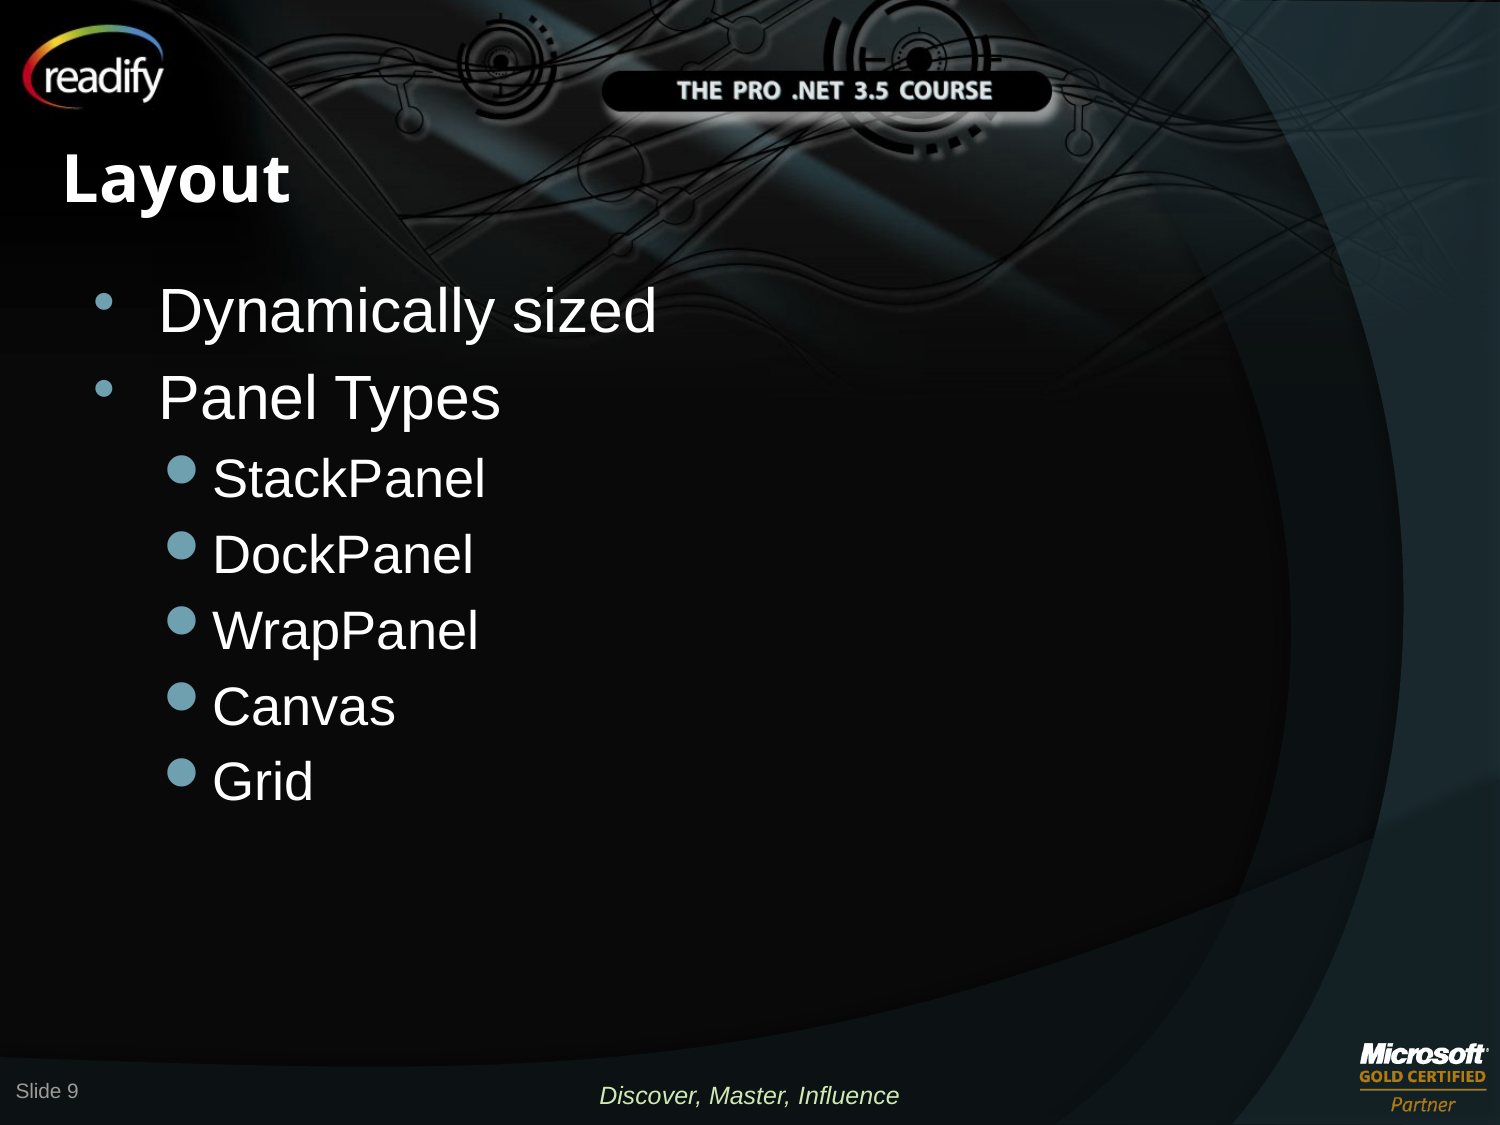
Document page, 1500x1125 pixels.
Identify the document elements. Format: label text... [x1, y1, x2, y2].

slide_number Slide 9 [15, 1042, 141, 1103]
list Dynamically sized Panel Types StackPanel DockPanel WrapPanel Canvas Grid [75, 262, 1300, 1005]
title Layout [46, 128, 1272, 211]
picture [1359, 1042, 1489, 1112]
picture [0, 0, 1387, 428]
